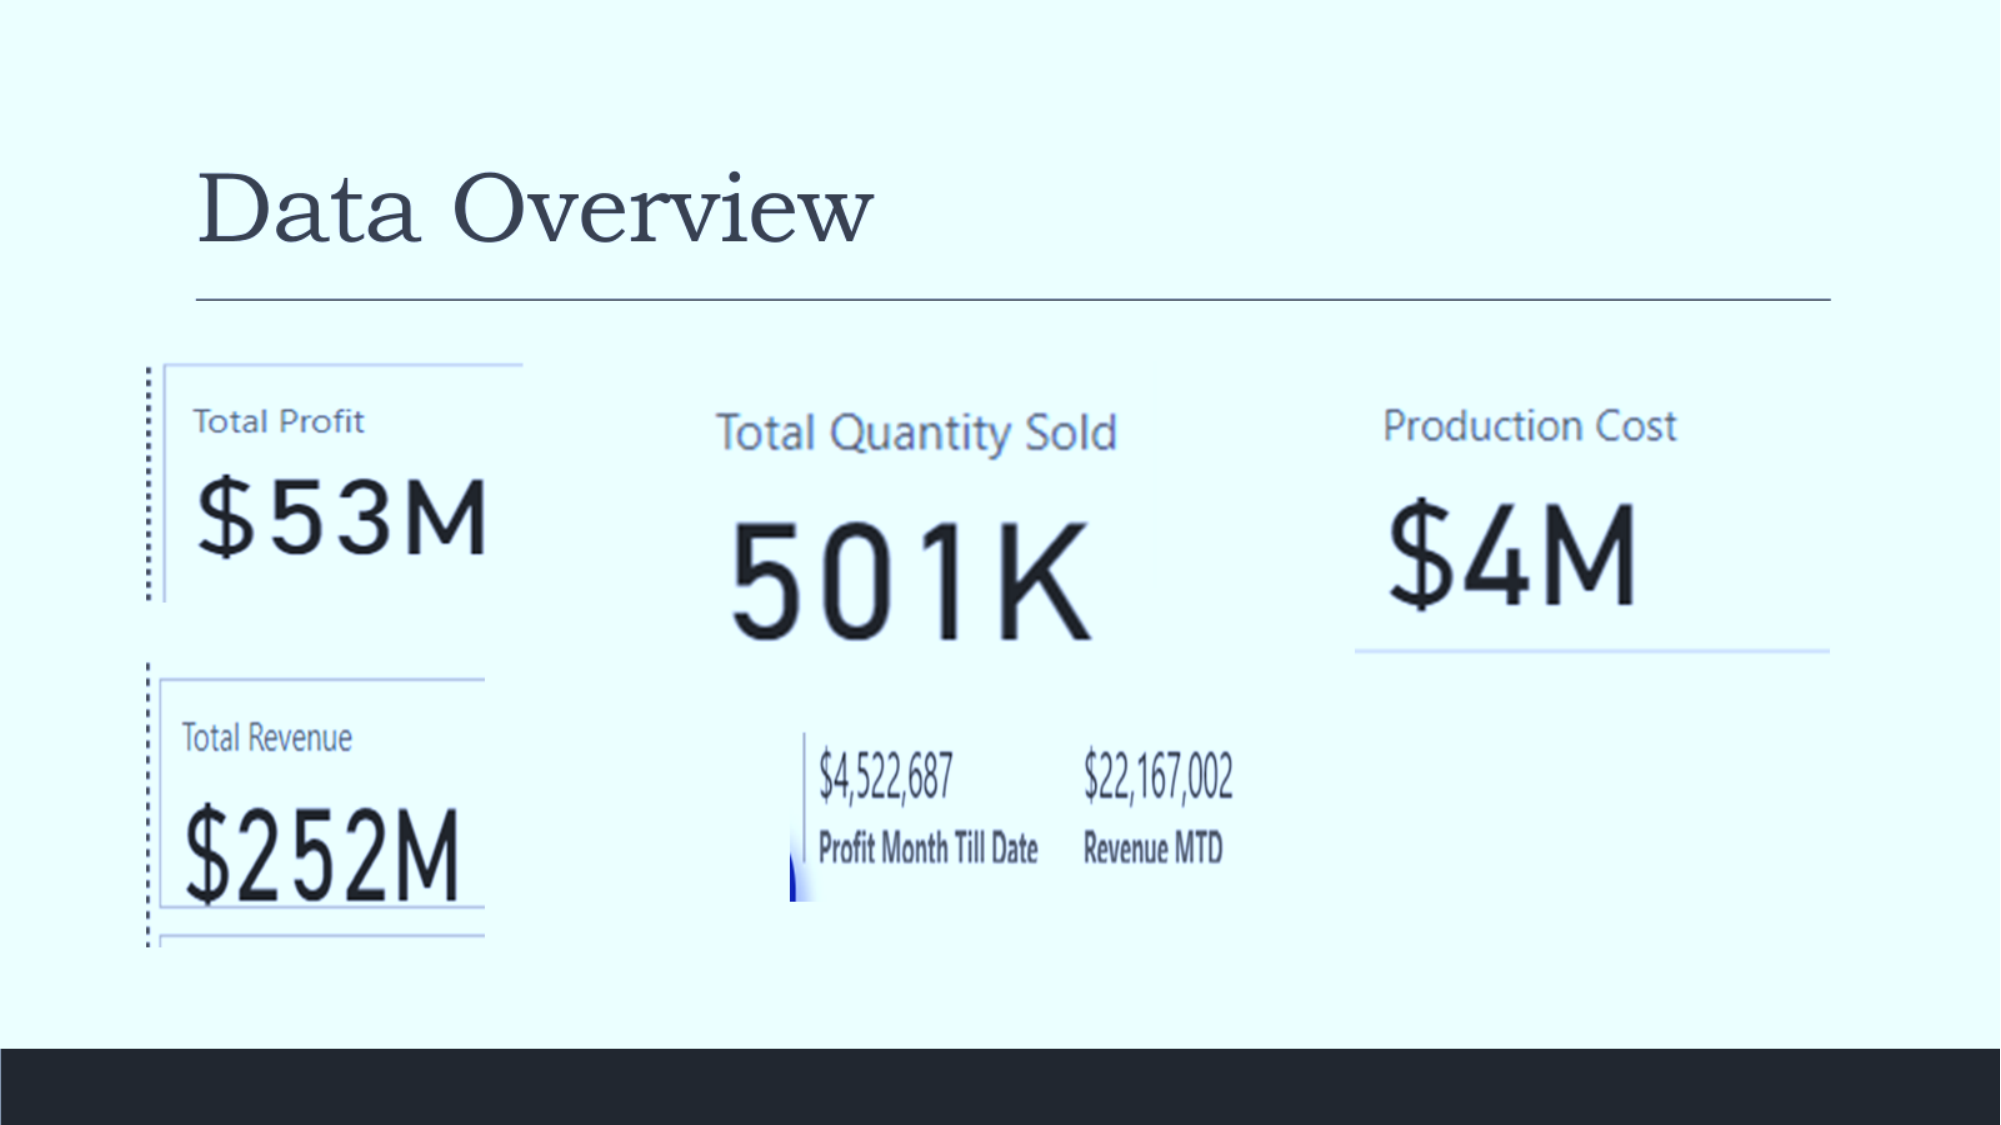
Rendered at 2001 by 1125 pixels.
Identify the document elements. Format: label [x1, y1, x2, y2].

list [0, 0, 2000, 1125]
